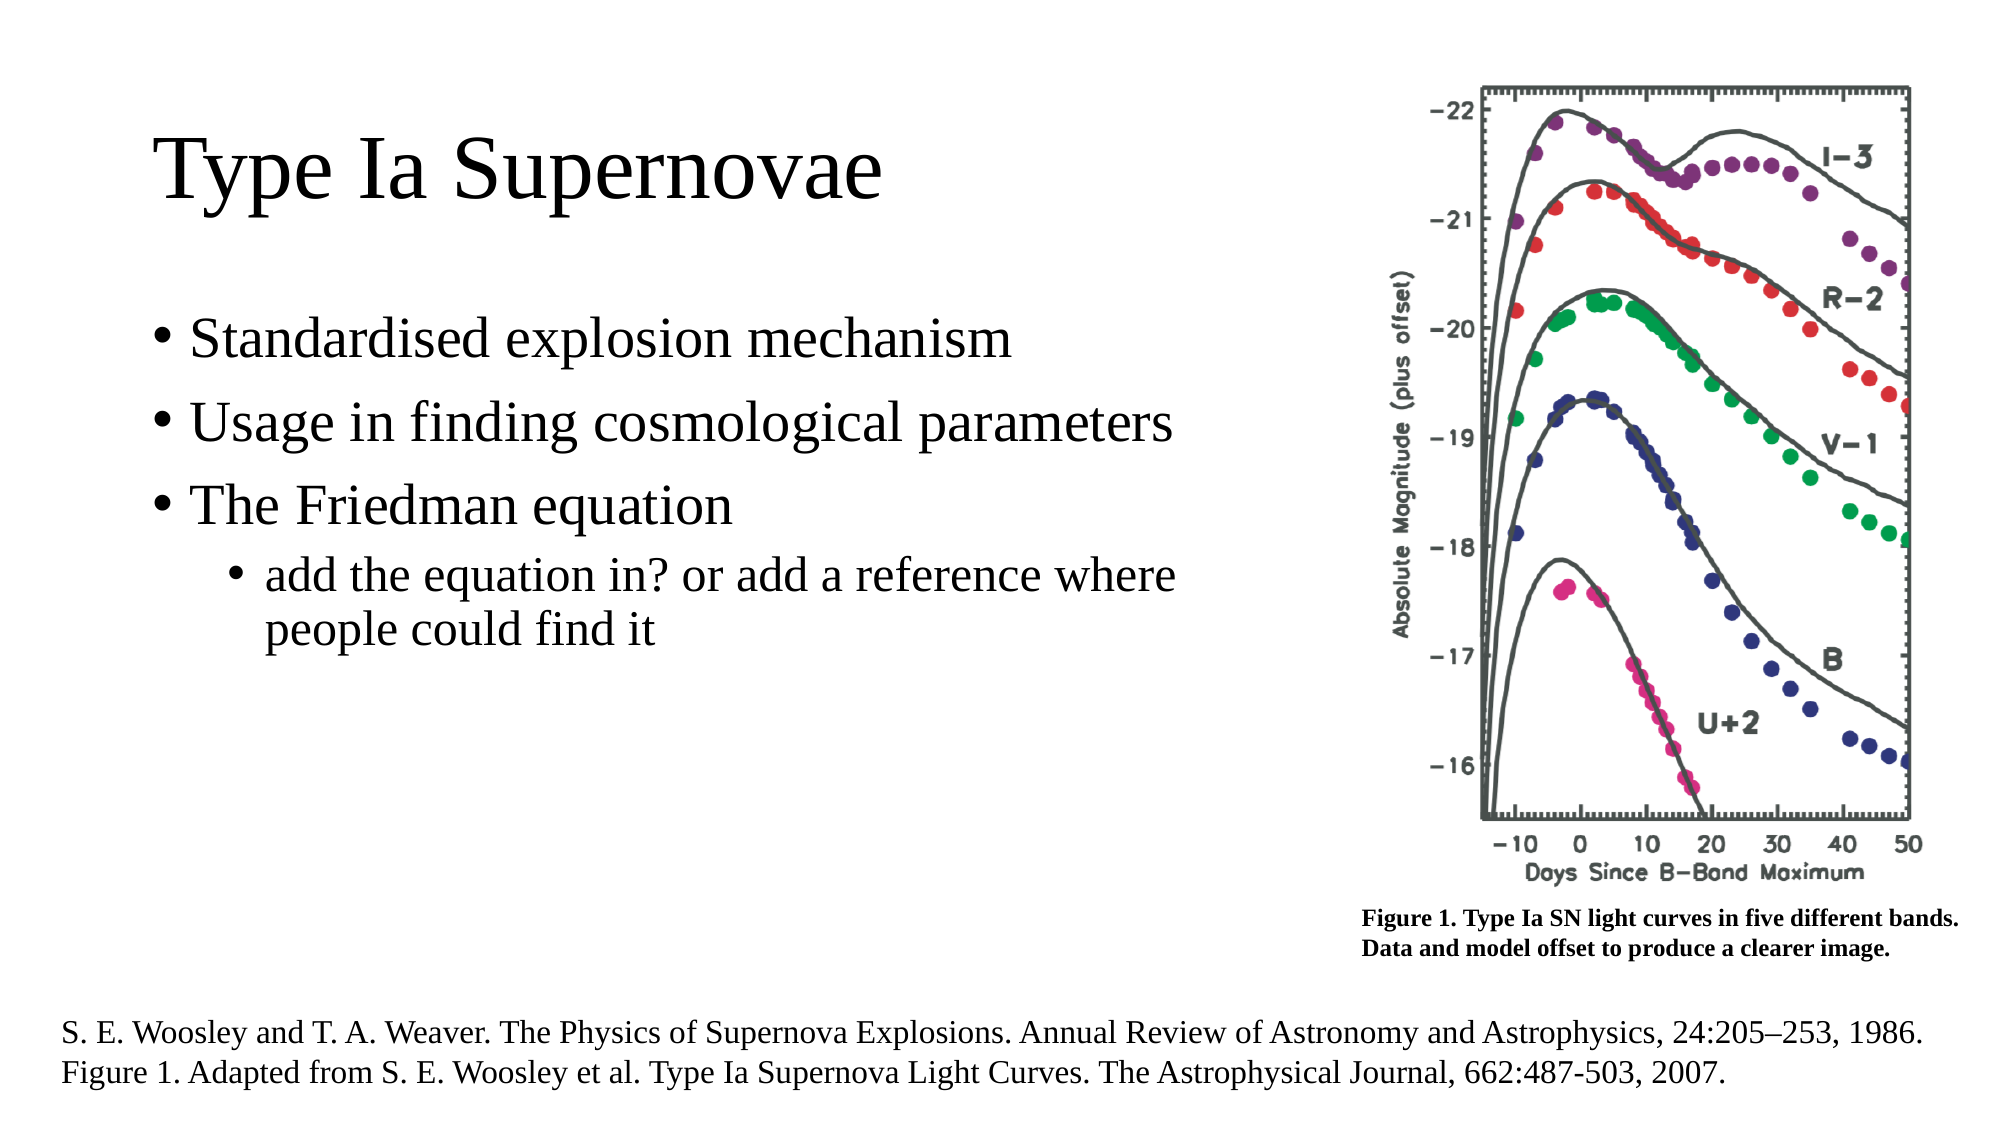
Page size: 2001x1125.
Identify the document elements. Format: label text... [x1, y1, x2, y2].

text_box Figure 1. Type Ia SN light curves in five different bands. Data and model offset to produce a clearer image. [1346, 894, 1976, 970]
title Type Ia Supernovae [137, 59, 1343, 278]
text_box S. E. Woosley and T. A. Weaver. The Physics of Supernova Explosions. Annual Review of Astronomy and Astrophysics, 24:205–253, 1986. Figure 1. Adapted from S. E. Woosley et al. Type Ia Supernova Light Curves. The Astrophysical Journal, 662:487-503, 2007. [46, 1002, 2000, 1098]
list Standardised explosion mechanism Usage in finding cosmological parameters The Friedman equation add the equation in? or add a reference where people could find it [137, 299, 1863, 1002]
picture [1343, 59, 1940, 900]
